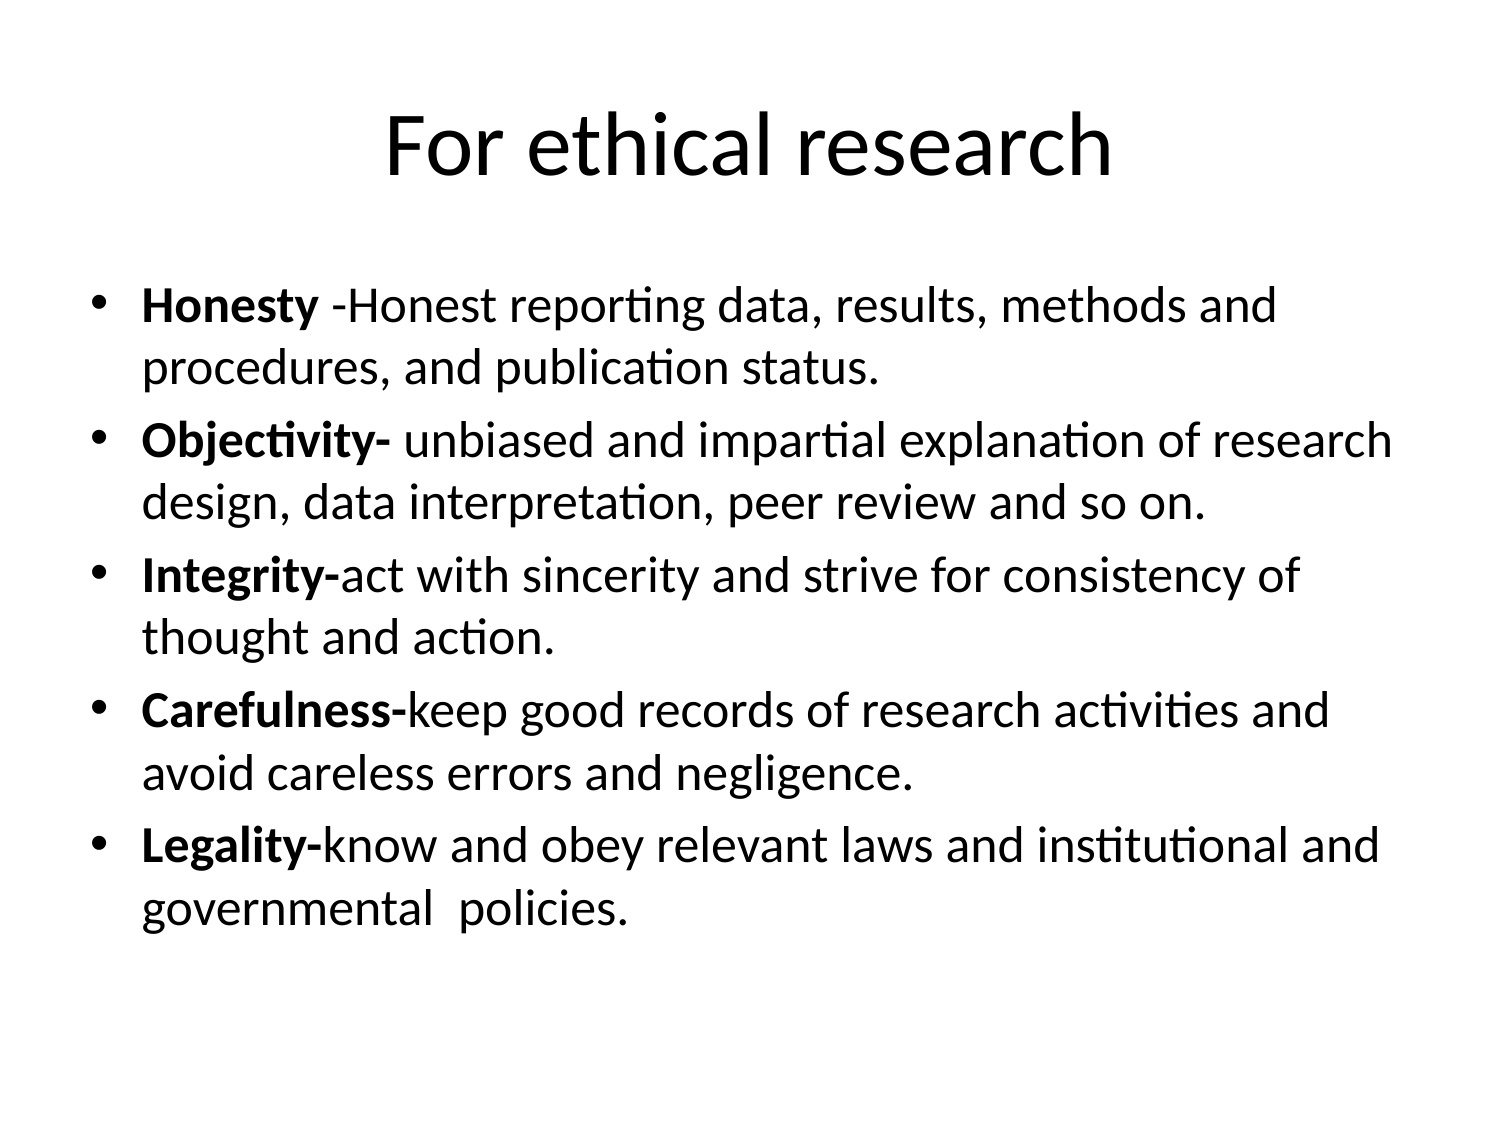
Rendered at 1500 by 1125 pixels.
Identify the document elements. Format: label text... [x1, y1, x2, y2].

list Honesty -Honest reporting data, results, methods and procedures, and publication status. Objectivity- unbiased and impartial explanation of research design, data interpretation, peer review and so on. Integrity-act with sincerity and strive for consistency of thought and action. Carefulness-keep good records of research activities and avoid careless errors and negligence. Legality-know and obey relevant laws and institutional and governmental policies. [75, 262, 1425, 1005]
title For ethical research [75, 45, 1425, 233]
